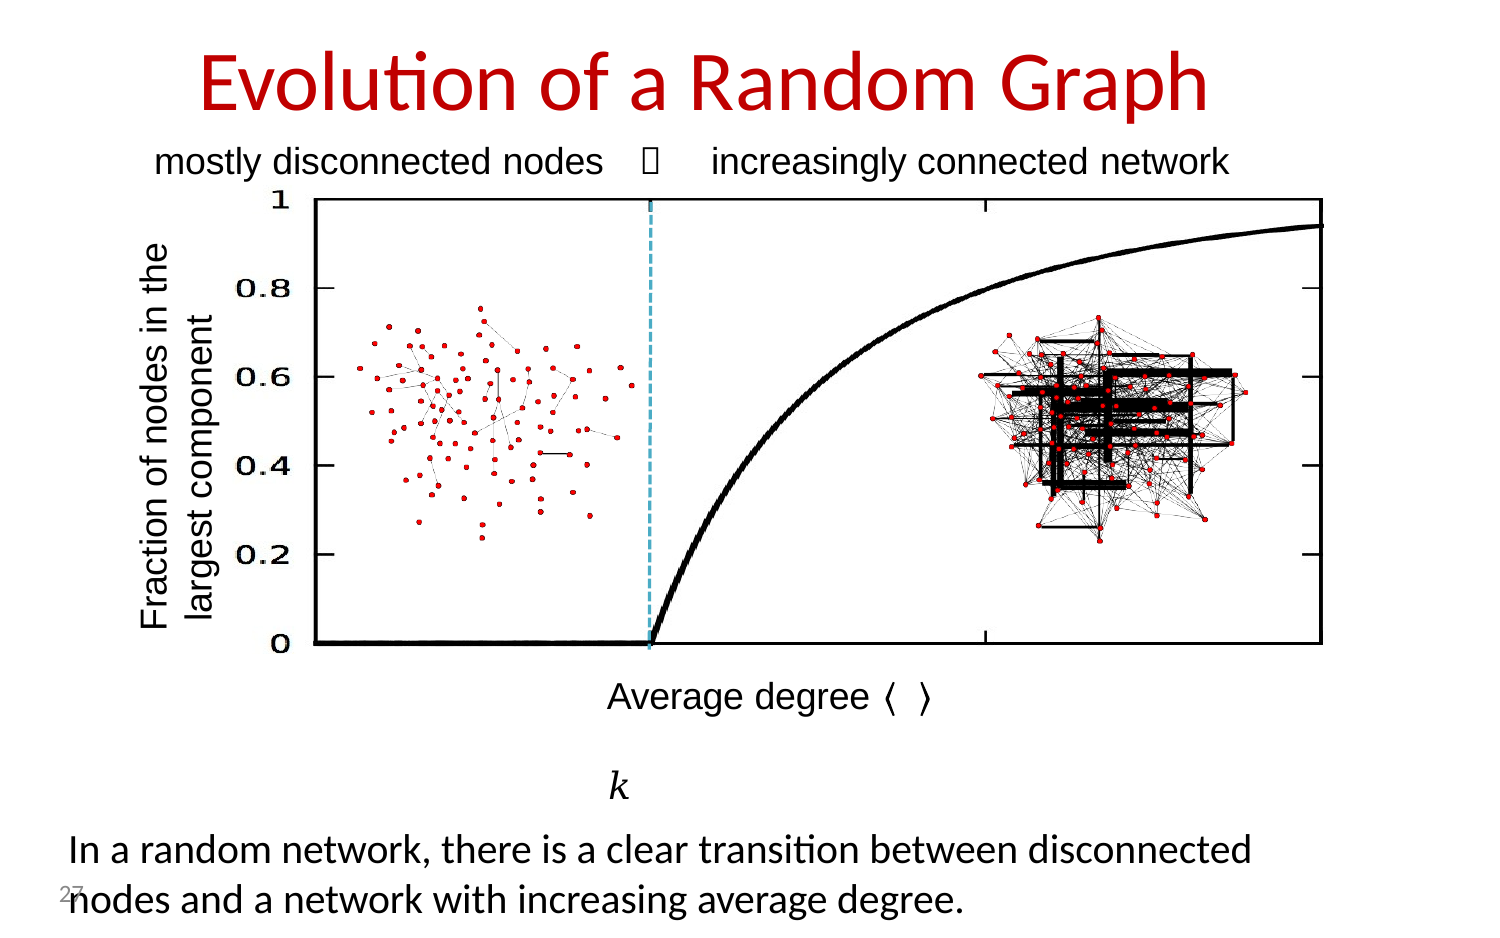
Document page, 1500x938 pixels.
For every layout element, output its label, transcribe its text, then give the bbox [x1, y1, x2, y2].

text_box Average degree 𝑘 In a random network, there is a clear transition between disconnected nodes and a network with increasing average degree. How does this transition happen? [66, 657, 1261, 829]
slide_number 27 [58, 829, 1415, 938]
text_box [356, 305, 635, 541]
text_box Fraction of nodes in the largest component [129, 237, 221, 634]
text_box [232, 185, 1326, 654]
title Evolution of a Random Graph mostly disconnected nodes  increasingly connected network [152, 0, 1304, 182]
text_box [977, 315, 1249, 544]
